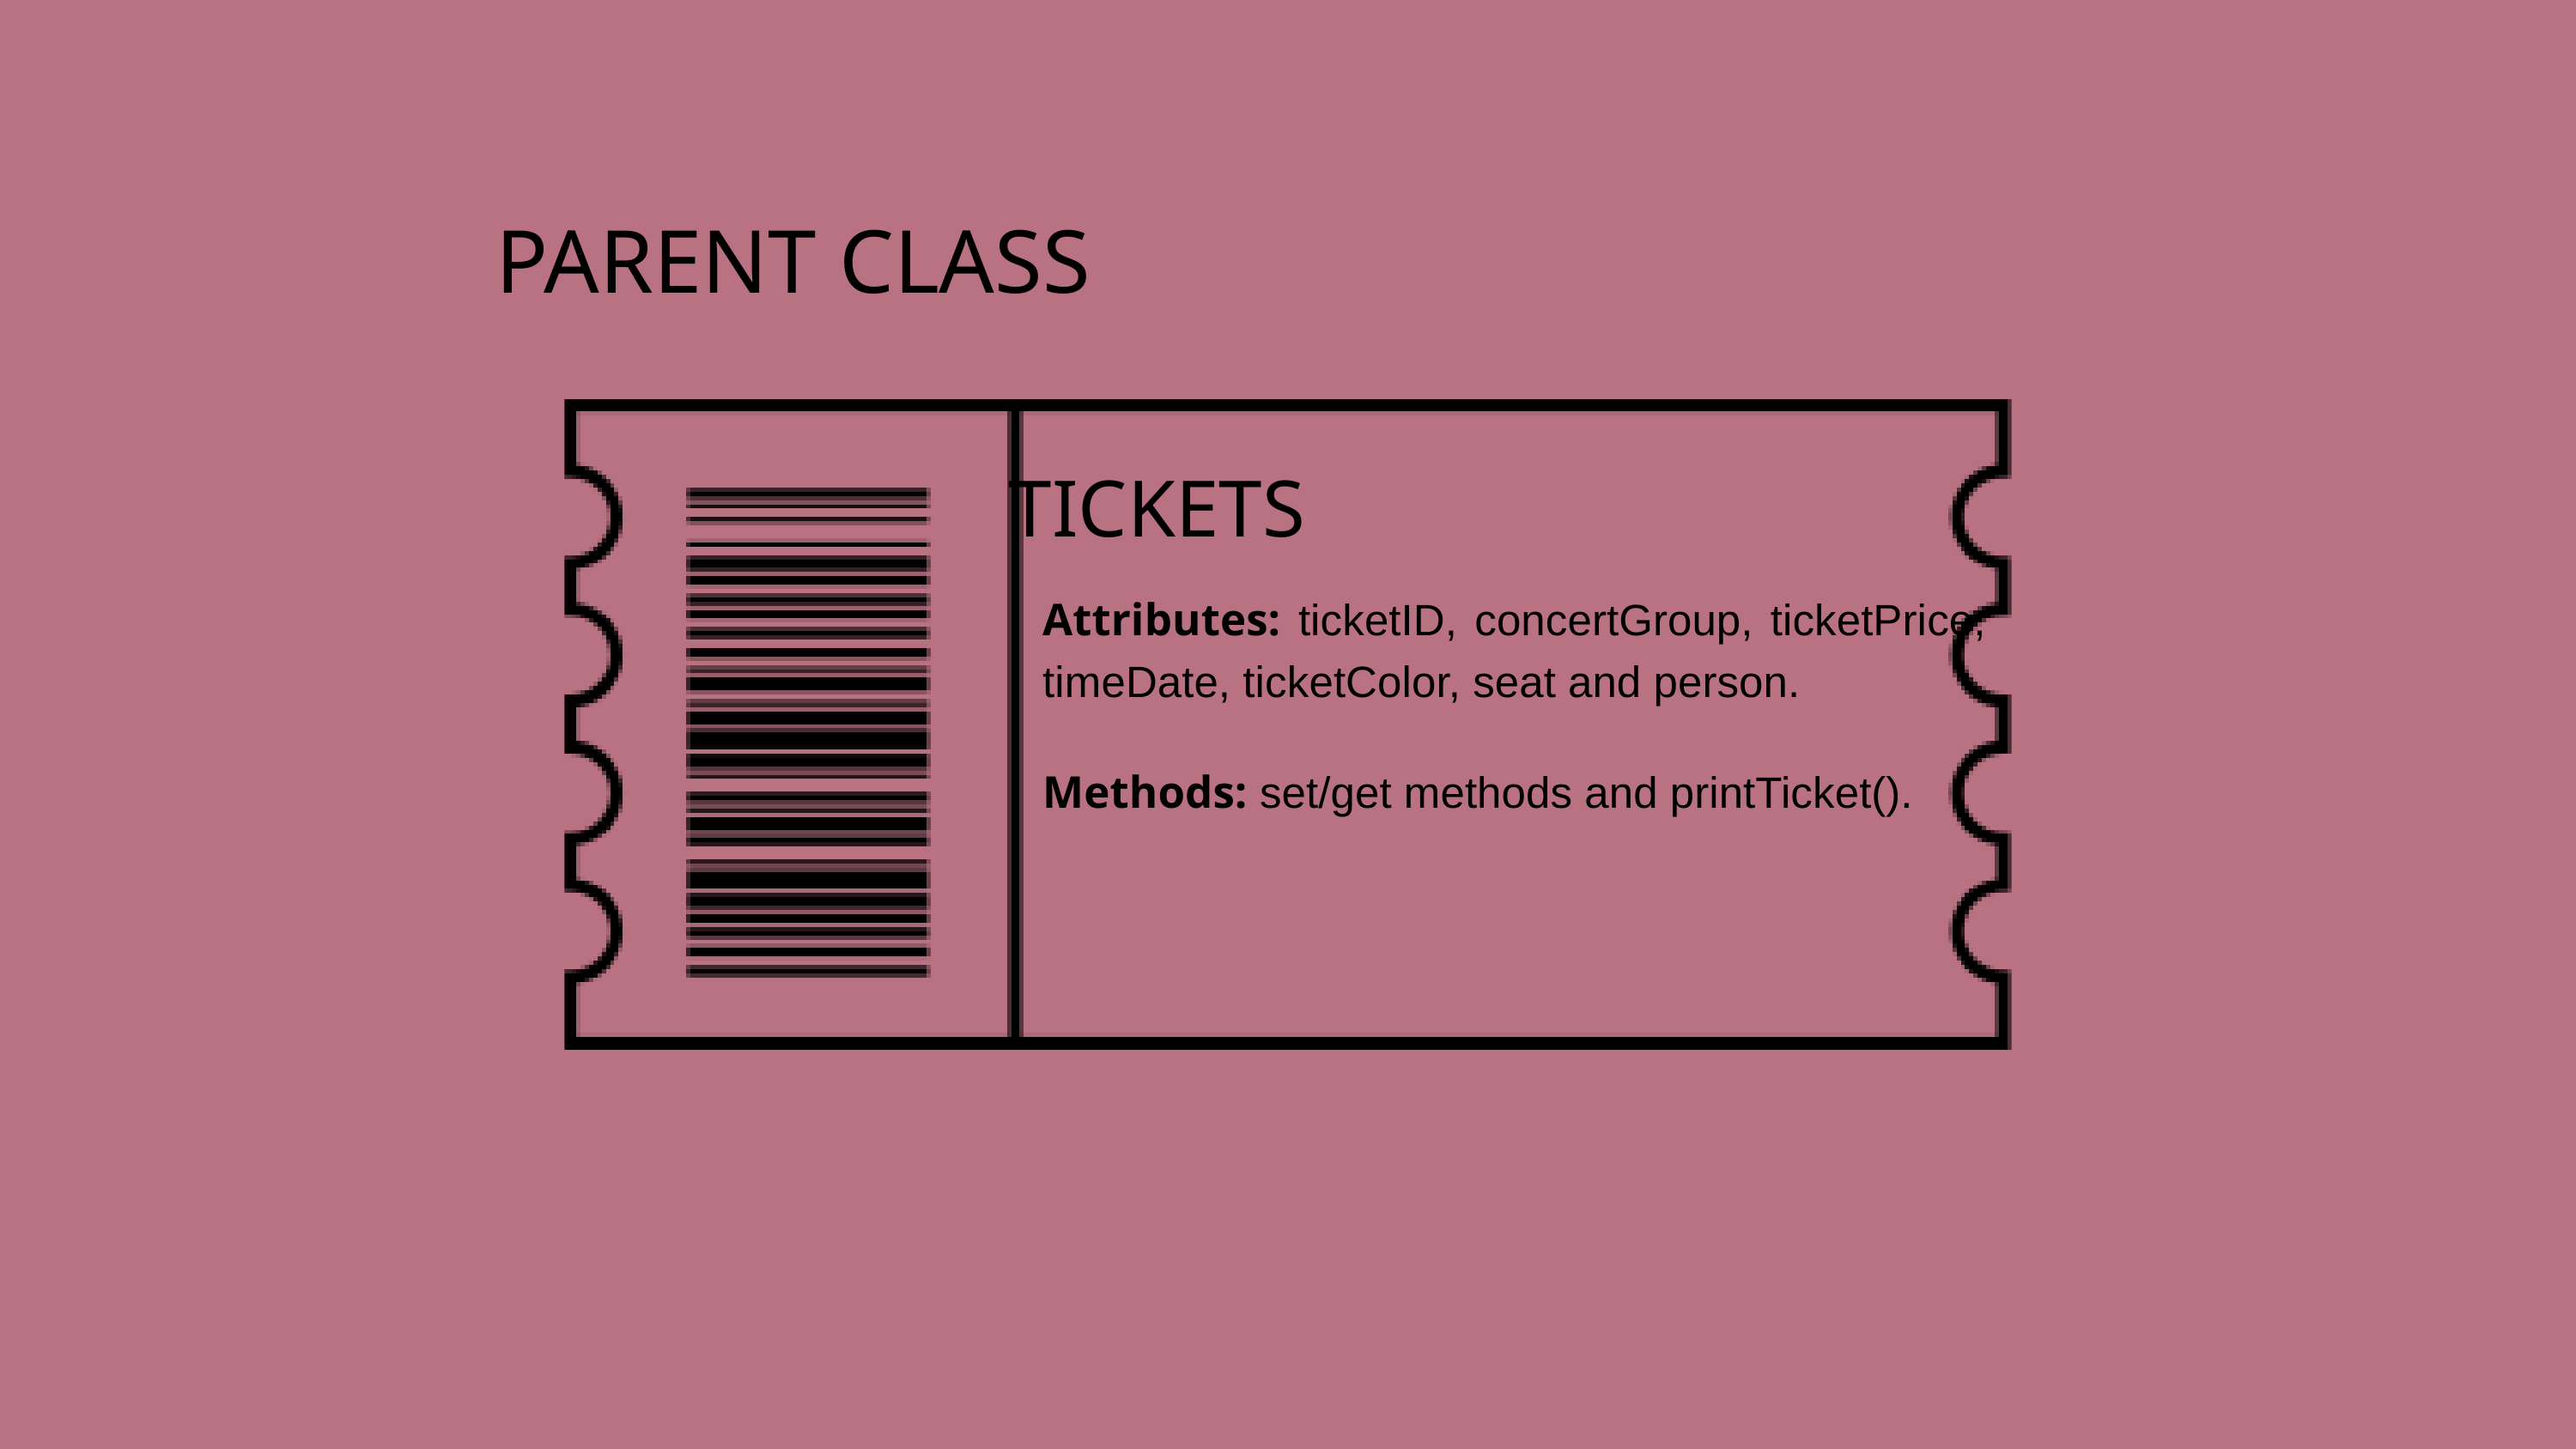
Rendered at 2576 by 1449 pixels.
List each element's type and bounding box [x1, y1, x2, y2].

text_box [471, 197, 2012, 1050]
